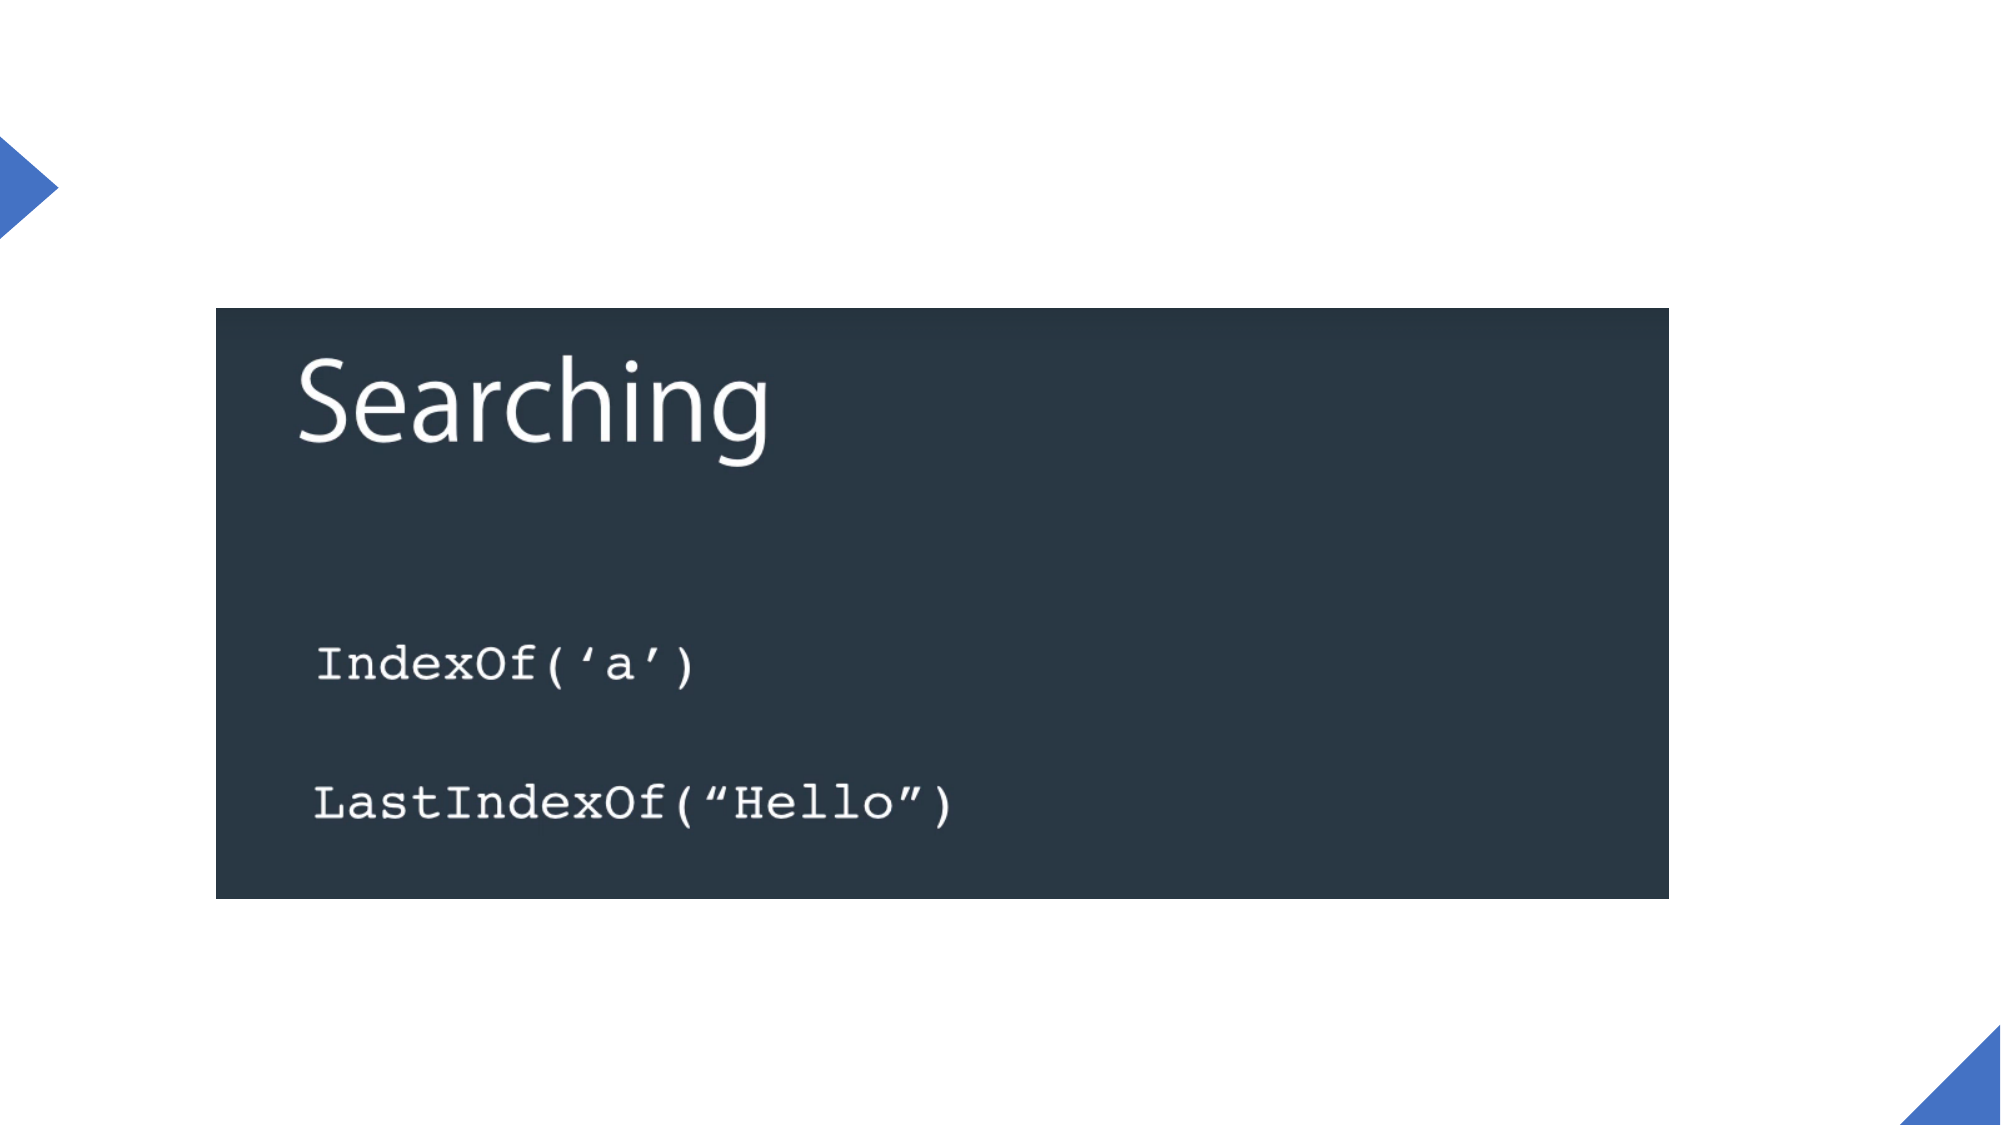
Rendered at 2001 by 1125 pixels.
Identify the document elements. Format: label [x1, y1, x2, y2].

picture [216, 308, 1669, 899]
